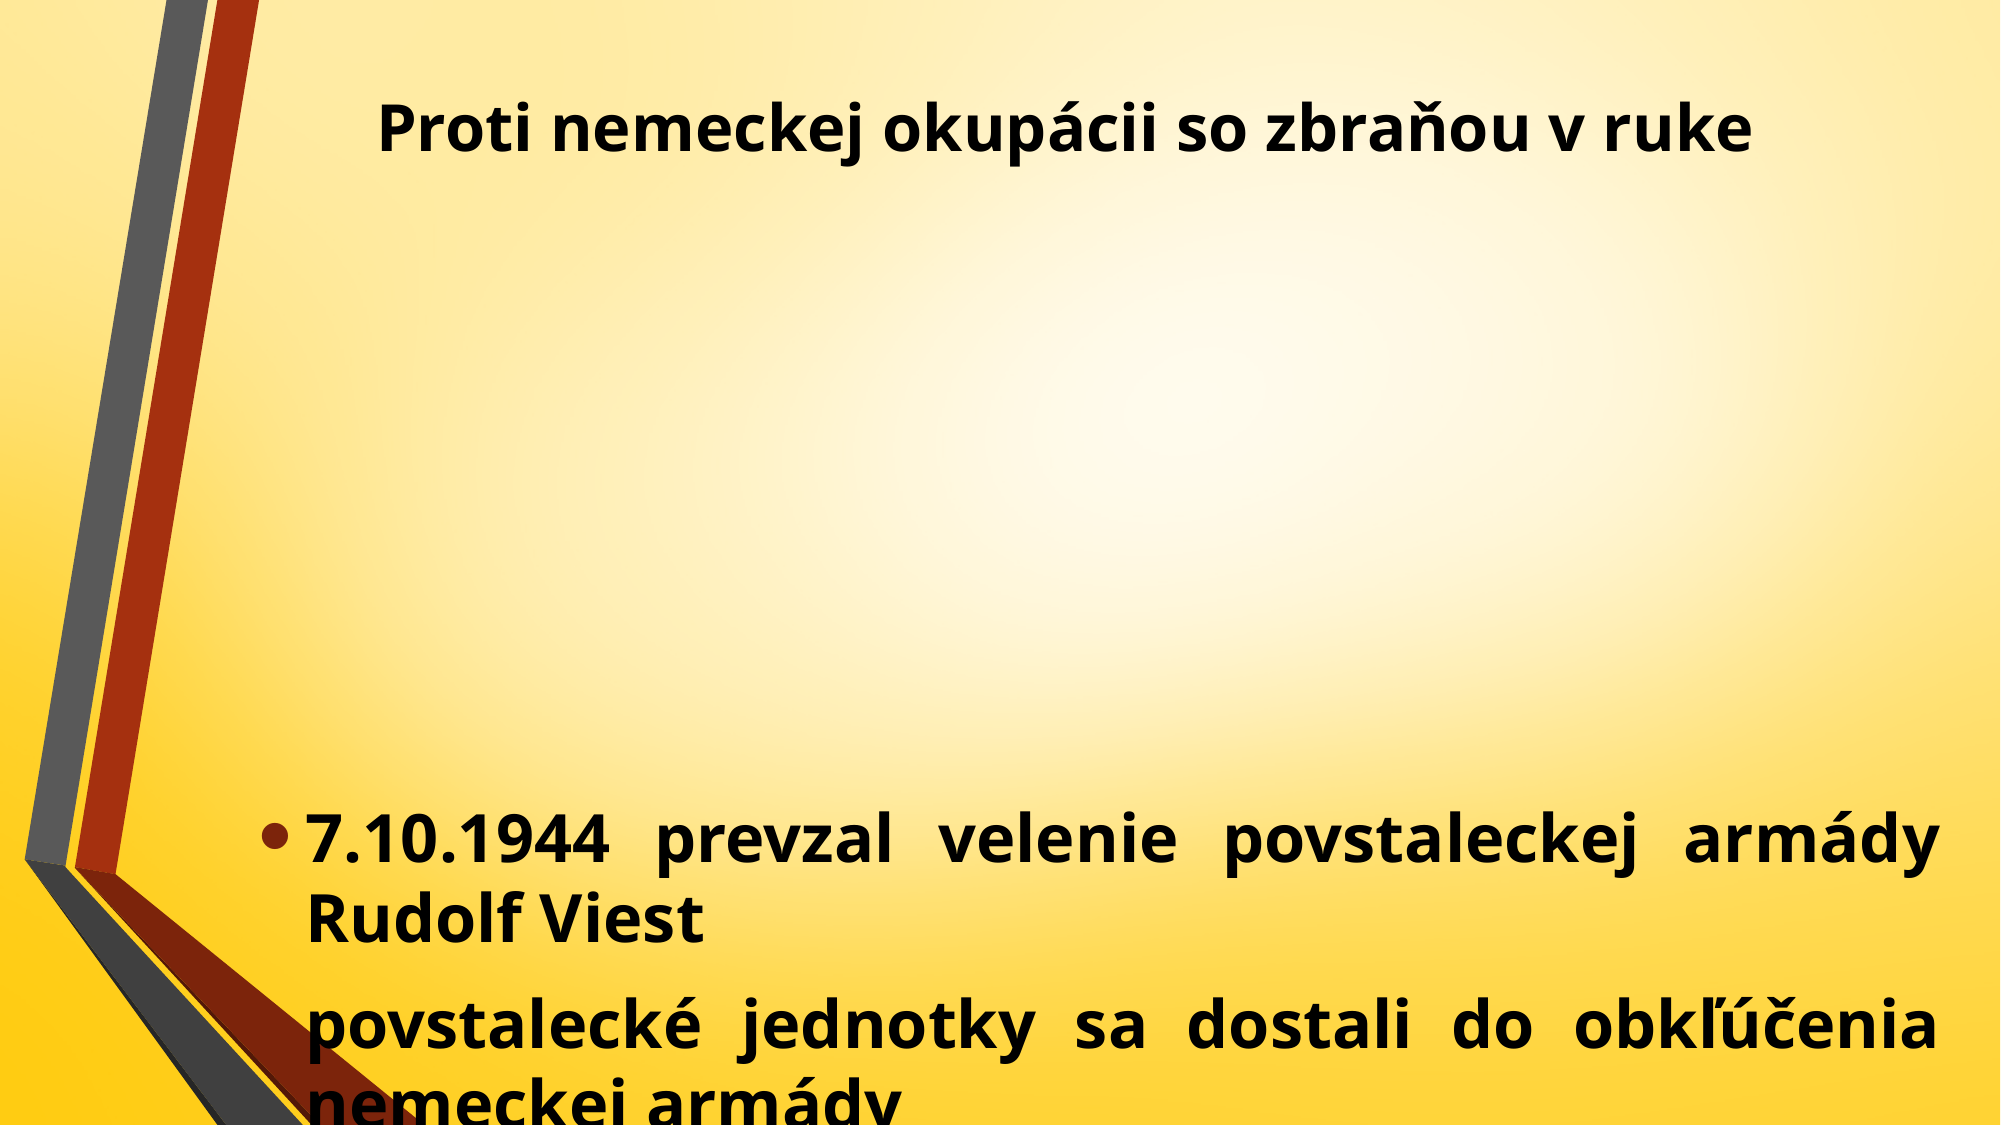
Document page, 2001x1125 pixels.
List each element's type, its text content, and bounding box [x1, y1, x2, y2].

list 7.10.1944 prevzal velenie povstaleckej armády Rudolf Viest povstalecké jednotky sa dostali do obkľúčenia nemeckej armády 27.10.1944 obsadili Nemci BB, SNP skončilo, pokračovalo sa v partizánskom spôsobe boja [243, 682, 1957, 1125]
title Proti nemeckej okupácii so zbraňou v ruke [243, 55, 1887, 196]
